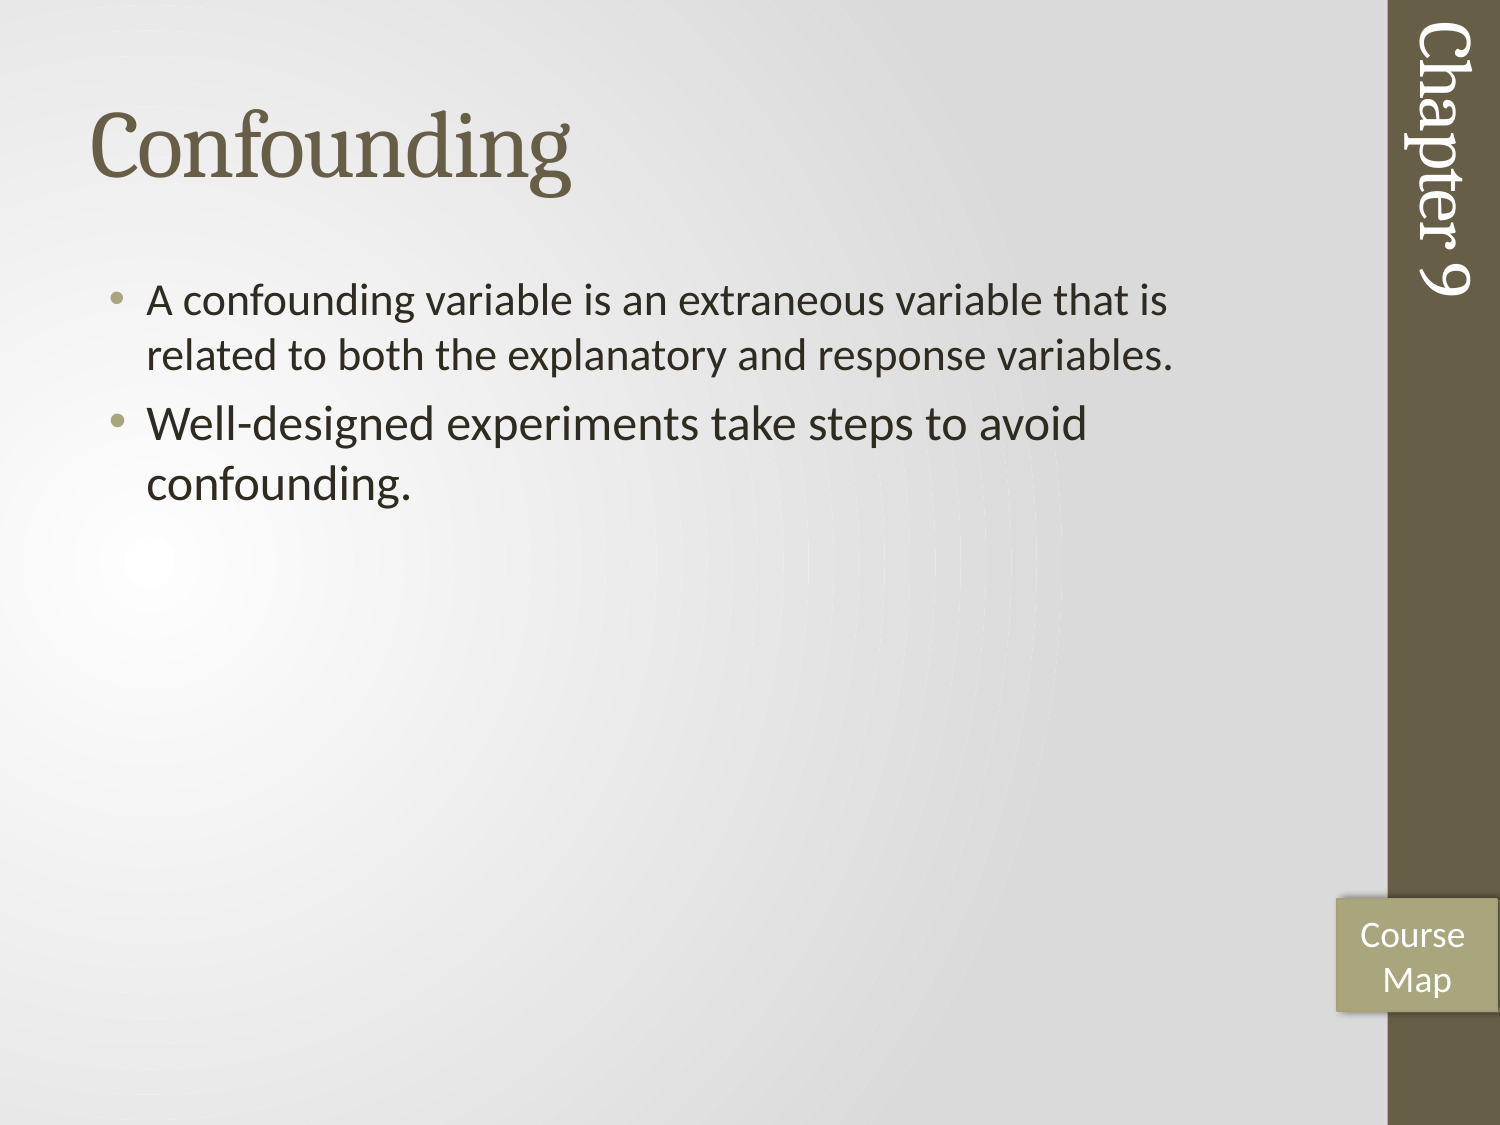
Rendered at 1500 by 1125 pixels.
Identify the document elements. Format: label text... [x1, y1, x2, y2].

list A confounding variable is an extraneous variable that is related to both the explanatory and response variables. Well-designed experiments take steps to avoid confounding. [75, 262, 1325, 1050]
text_box Chapter 9 [1390, 6, 1500, 694]
text_box Course Map [1336, 898, 1498, 1012]
title Confounding [75, 45, 1325, 233]
